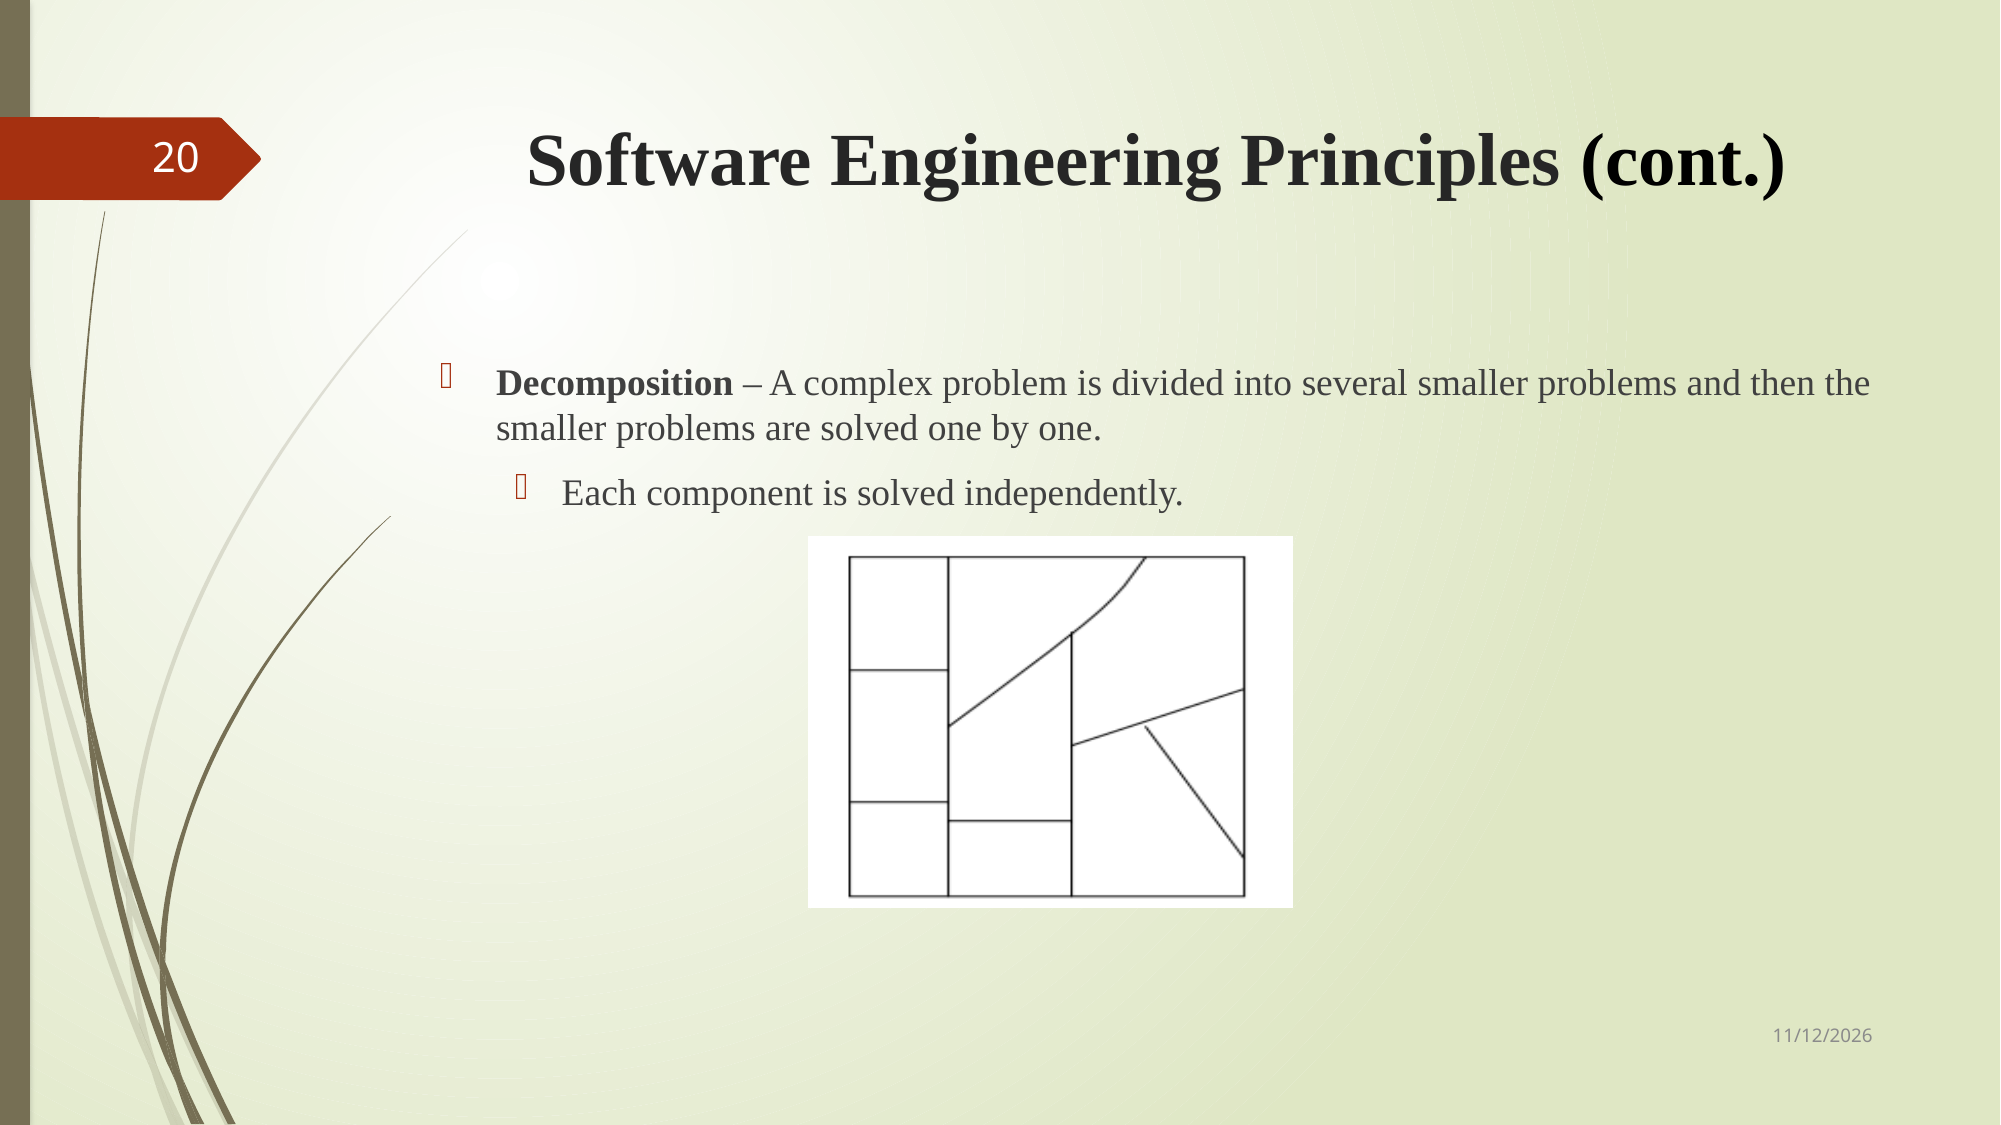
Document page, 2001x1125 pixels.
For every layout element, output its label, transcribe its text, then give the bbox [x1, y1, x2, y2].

list Decomposition – A complex problem is divided into several smaller problems and then the smaller problems are solved one by one. Each component is solved independently. [424, 350, 1888, 970]
slide_number 20 [87, 129, 216, 190]
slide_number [1699, 1005, 1888, 1067]
title Software Engineering Principles (cont.) [425, 102, 1888, 313]
picture [808, 536, 1293, 908]
